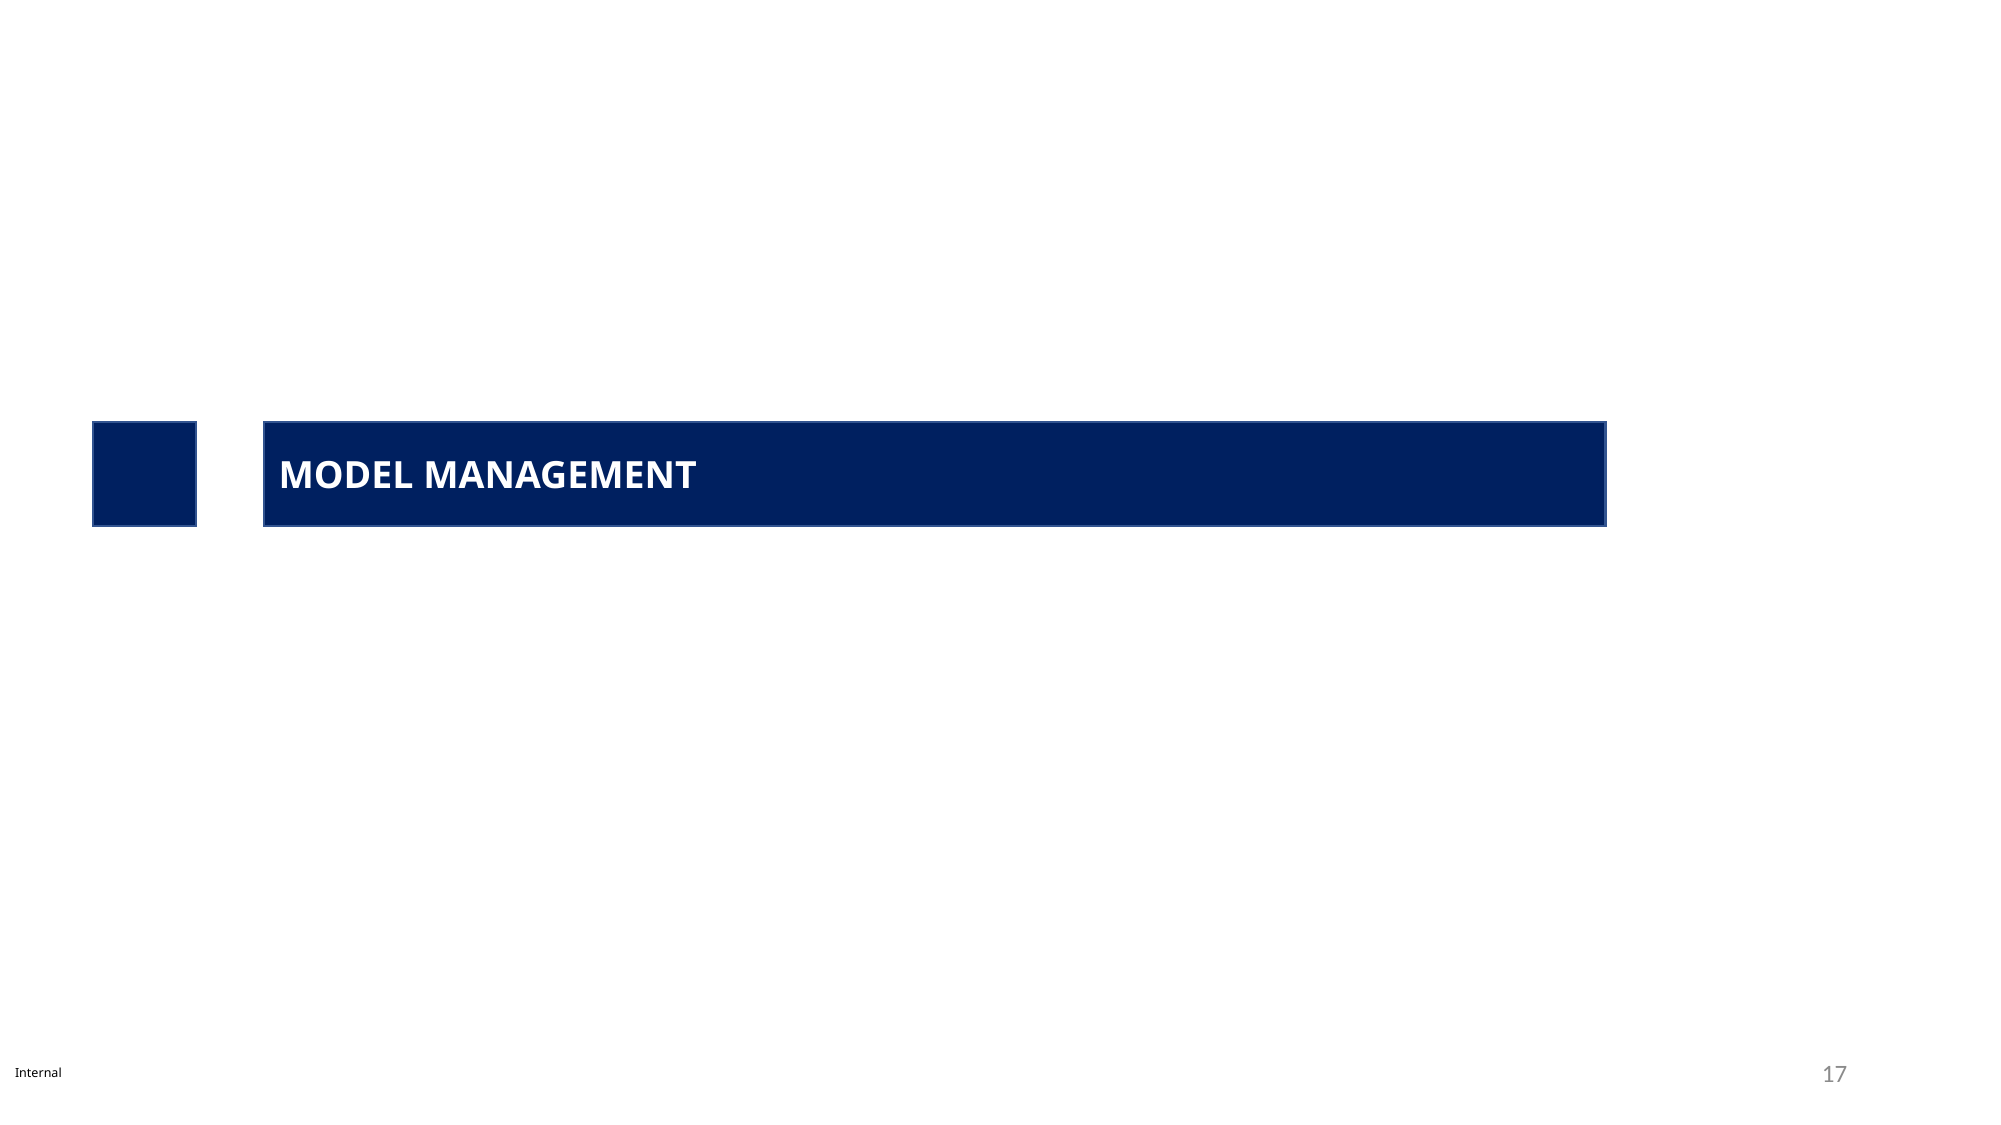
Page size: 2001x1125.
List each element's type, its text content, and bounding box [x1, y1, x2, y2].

footer Internal [0, 1042, 2000, 1103]
text_box MODEL MANAGEMENT [263, 421, 1607, 527]
text_box [92, 421, 197, 527]
